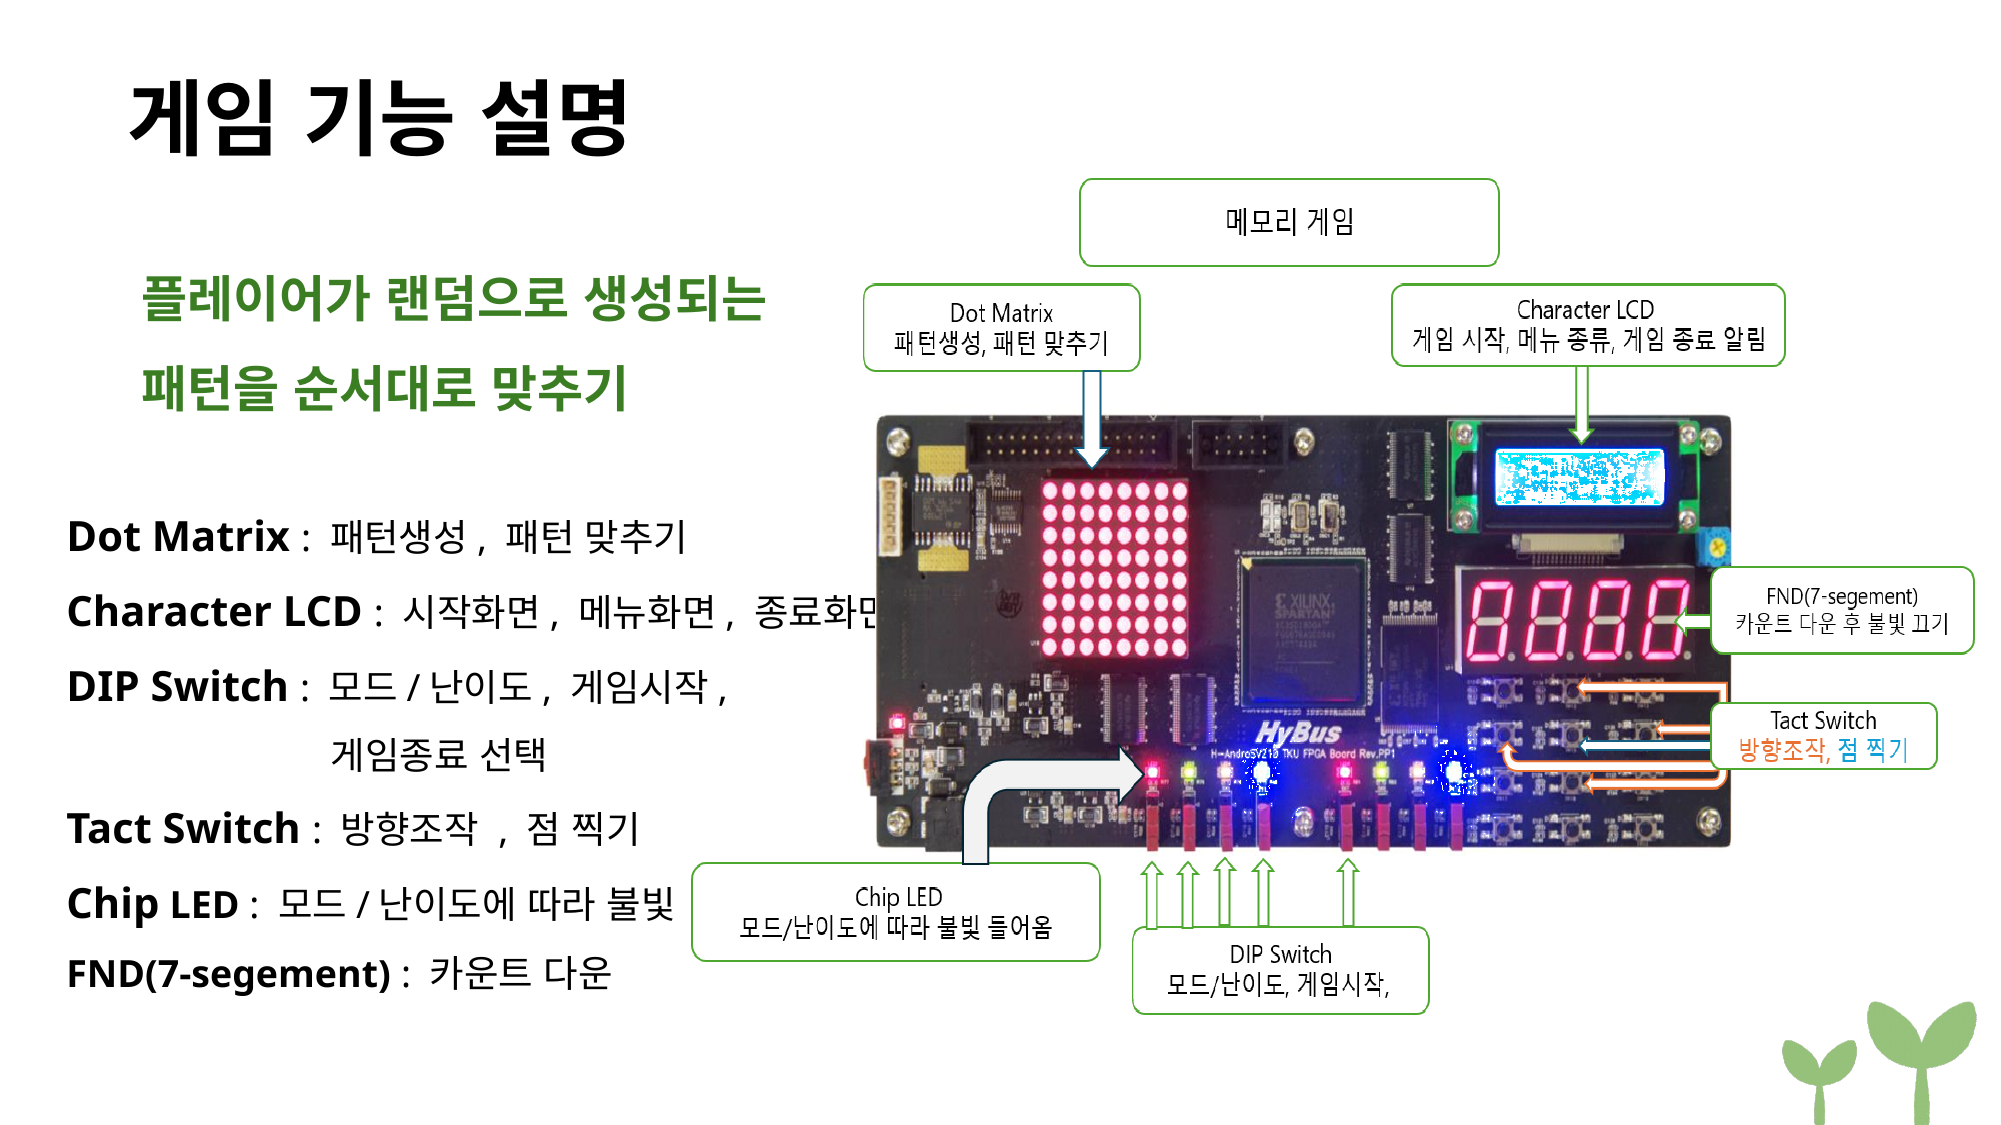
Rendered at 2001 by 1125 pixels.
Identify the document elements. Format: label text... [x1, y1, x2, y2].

text_box 게임 기능 설명 [112, 58, 648, 174]
text_box 플레이어가 랜덤으로 생성되는 패턴을 순서대로 맞추기 Dot Matrix : 패턴생성, 패턴 맞추기 Character LCD : 시작화면, 메뉴화면, 종료화면 DIP Switch : 모드/난이도, 게임시작, 게임종료 선택 Tact Switch : 방향조작 , 점 찍기 Chip LED : 모드/난이도에 따라 불빛 FND(7-segement) : 카운트 다운 [51, 184, 1024, 1047]
picture [677, 161, 2000, 1125]
